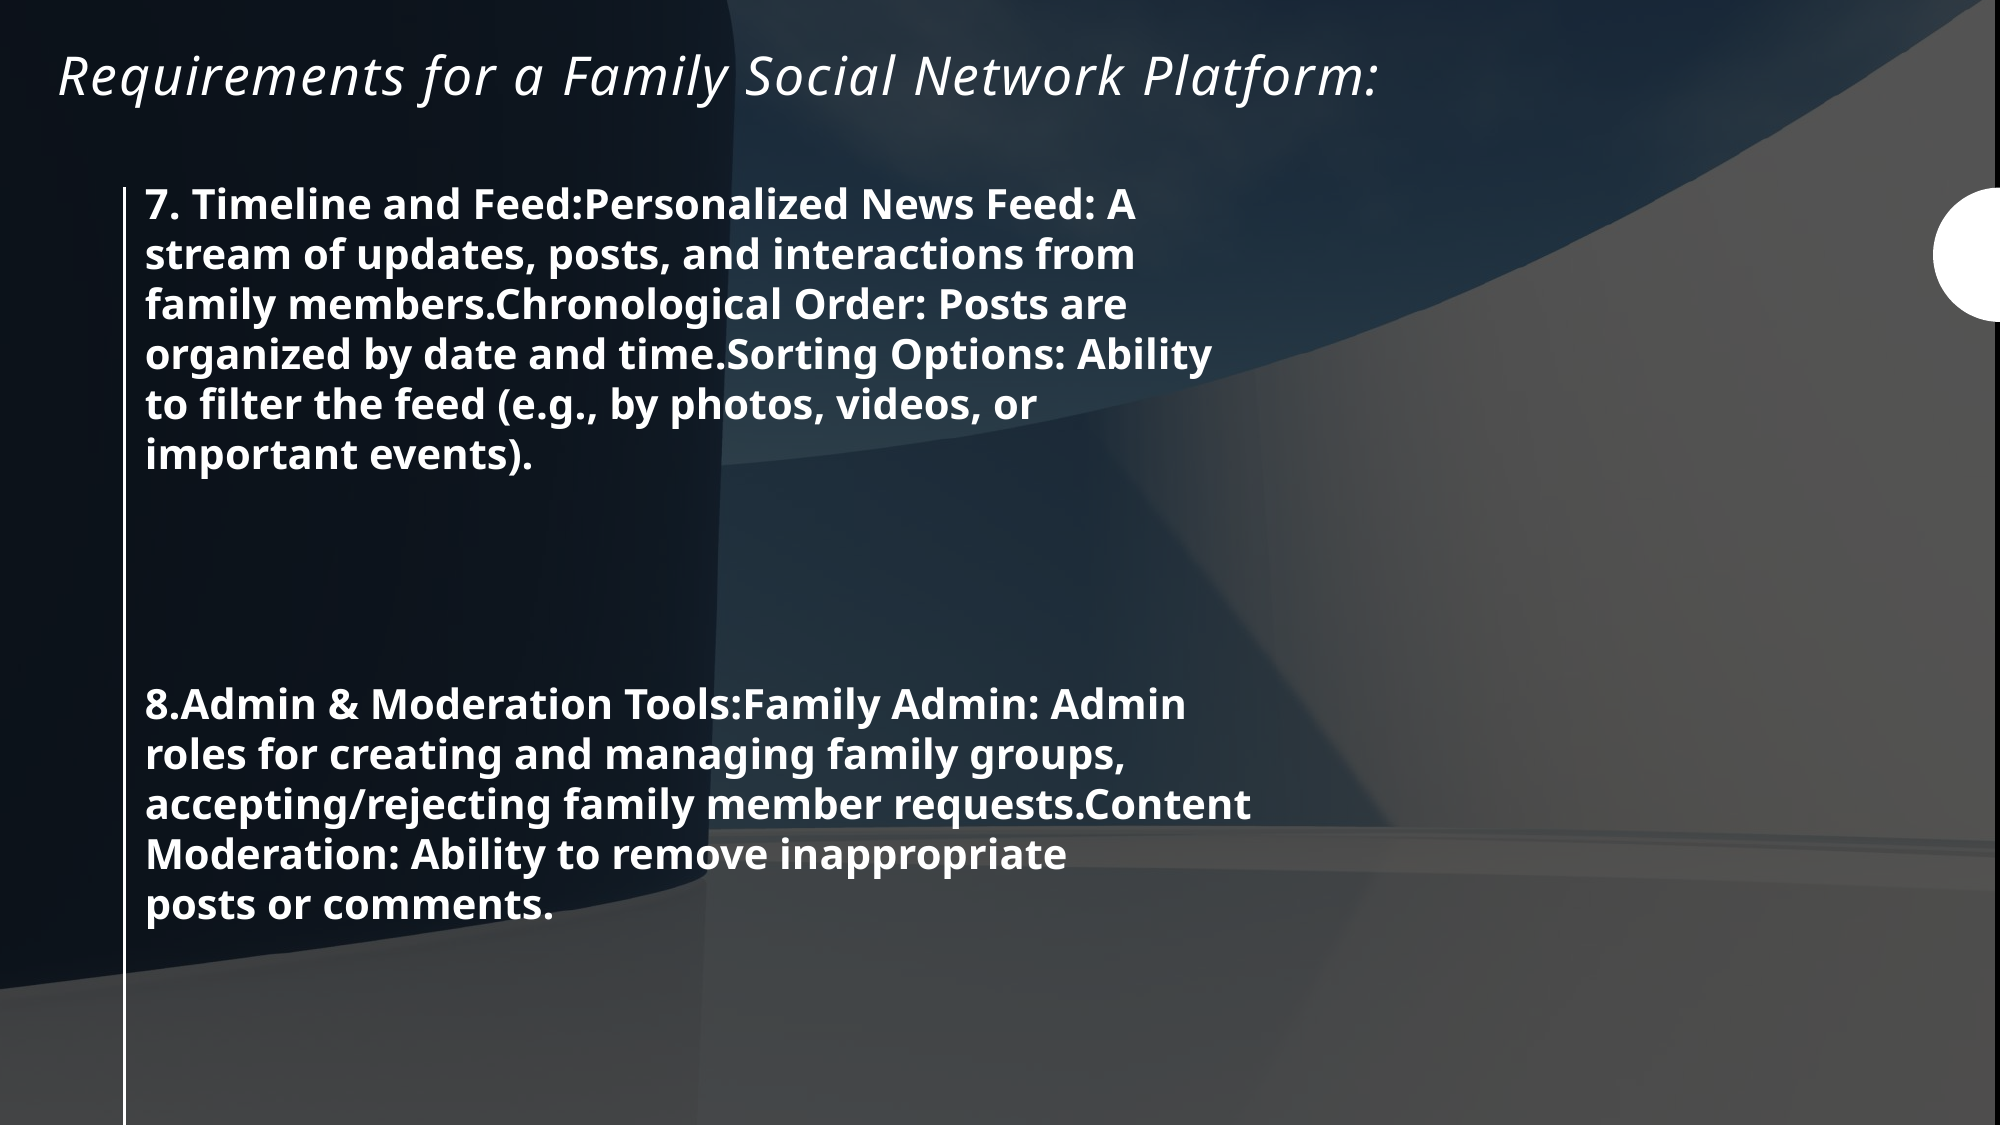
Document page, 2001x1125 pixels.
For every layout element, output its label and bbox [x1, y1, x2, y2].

text_box [1995, 187, 2000, 287]
subtitle [1995, 287, 2000, 955]
text_box [1995, 955, 2000, 1125]
text_box [1995, 0, 2000, 187]
picture [0, 0, 1995, 1125]
